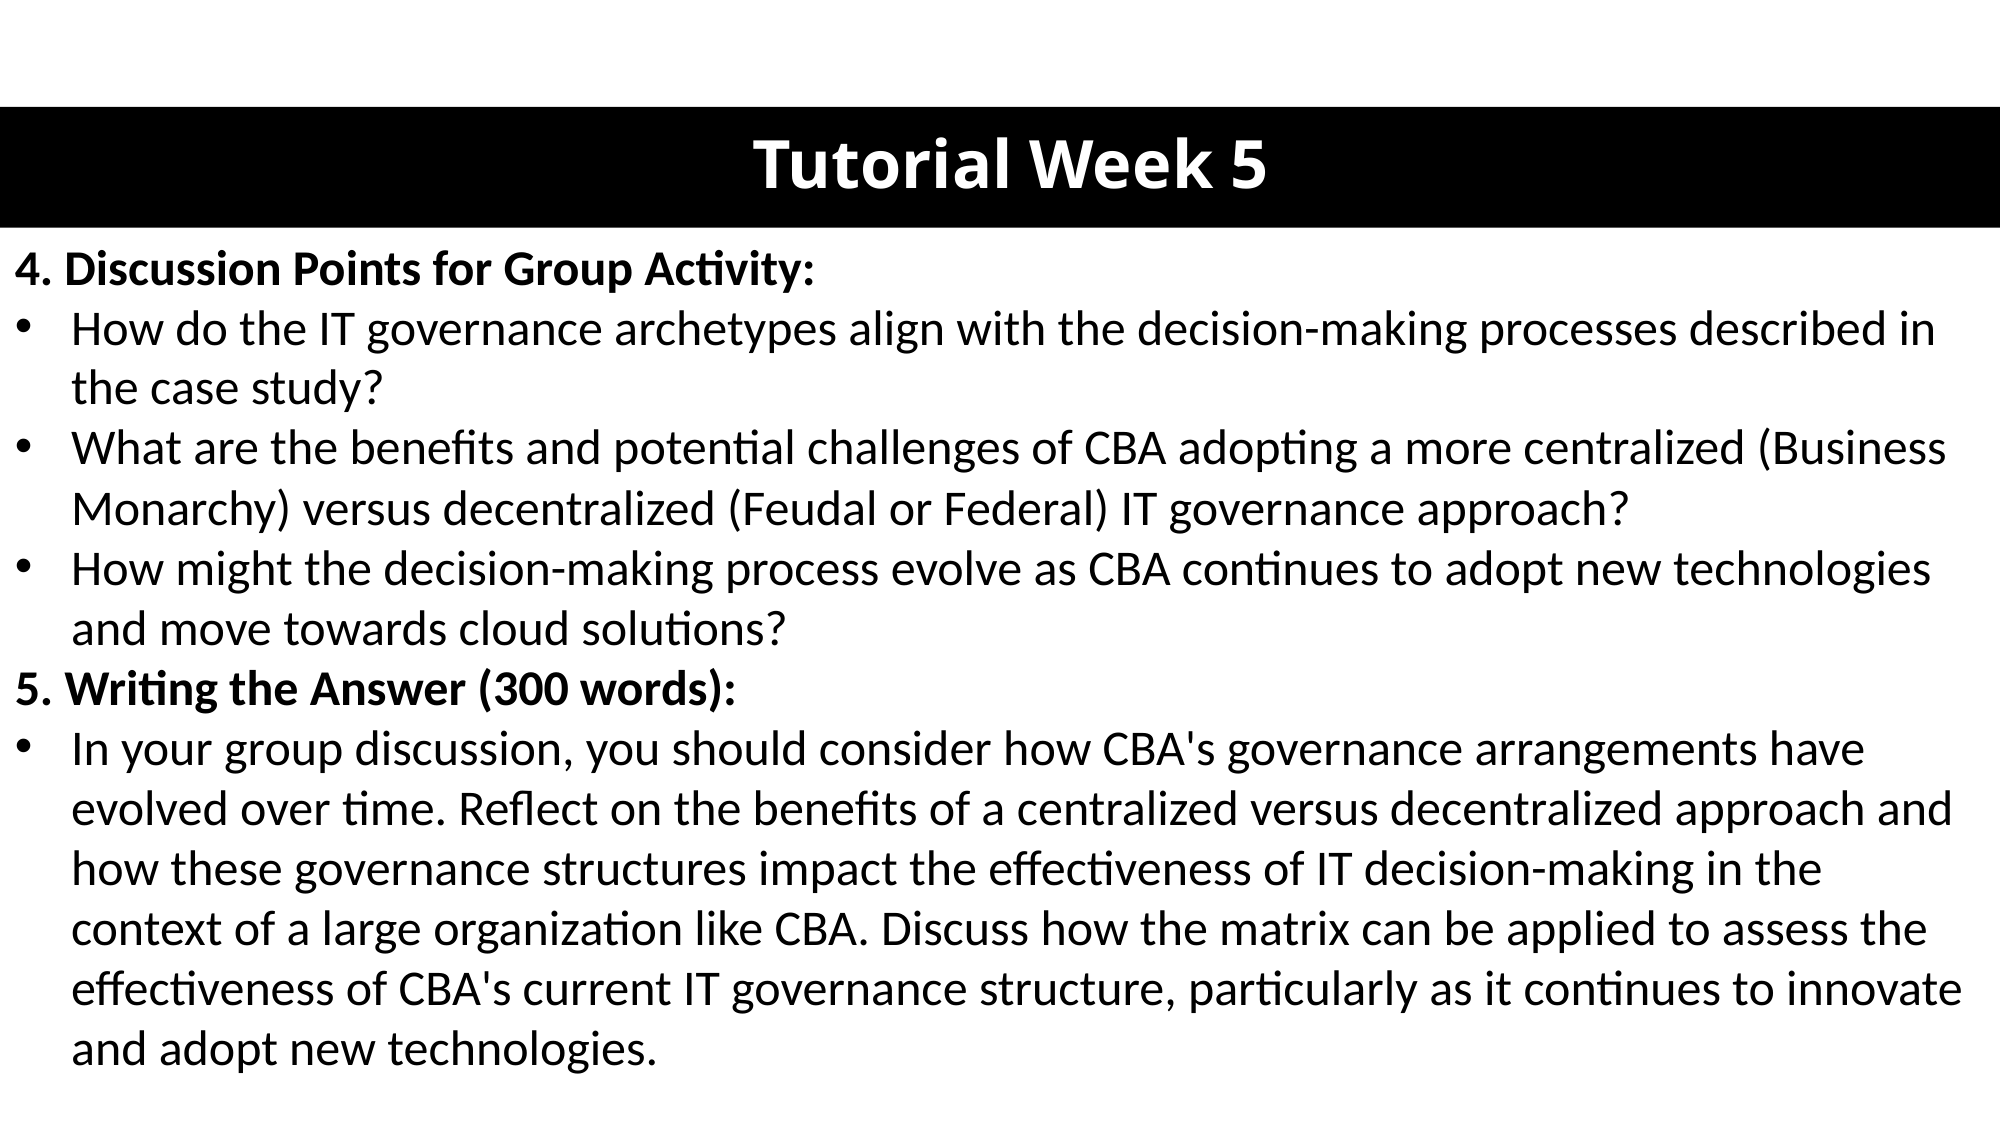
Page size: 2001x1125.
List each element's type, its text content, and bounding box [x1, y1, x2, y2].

text_box 4. Discussion Points for Group Activity: How do the IT governance archetypes align with the decision-making processes described in the case study? What are the benefits and potential challenges of CBA adopting a more centralized (Business Monarchy) versus decentralized (Feudal or Federal) IT governance approach? How might the decision-making process evolve as CBA continues to adopt new technologies and move towards cloud solutions? 5. Writing the Answer (300 words): In your group discussion, you should consider how CBA's governance arrangements have evolved over time. Reflect on the benefits of a centralized versus decentralized approach and how these governance structures impact the effectiveness of IT decision-making in the context of a large organization like CBA. Discuss how the matrix can be applied to assess the effectiveness of CBA's current IT governance structure, particularly as it continues to innovate and adopt new technologies. [0, 227, 2000, 1083]
text_box [1931, 105, 2000, 227]
text_box [0, 105, 91, 227]
title Tutorial Week 5 [91, 105, 1931, 227]
